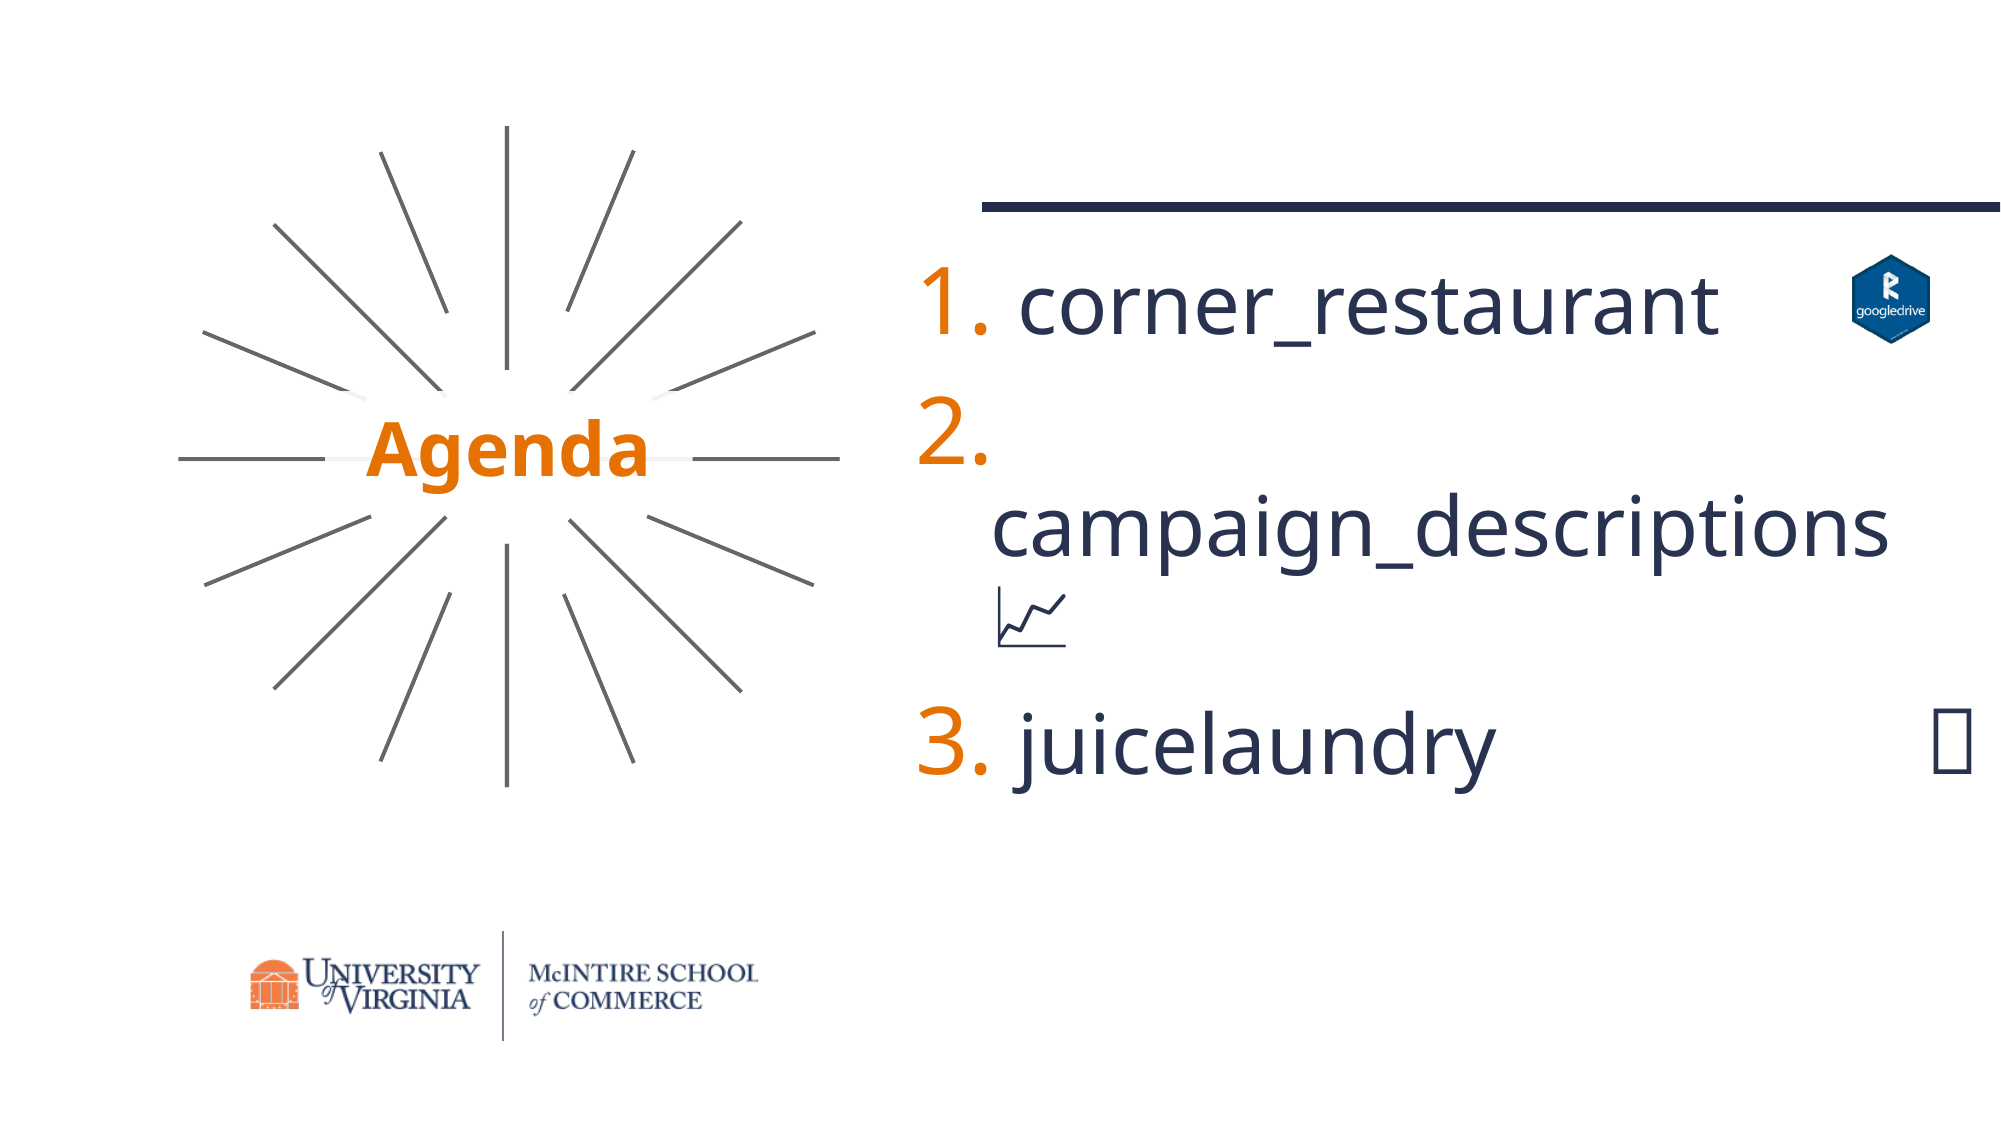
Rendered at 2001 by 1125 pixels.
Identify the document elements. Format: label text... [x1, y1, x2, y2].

title Agenda [325, 391, 693, 513]
picture [1852, 254, 1930, 344]
list corner_restaurant campaign_descriptions 📈 juicelaundry 🔬 [900, 254, 2000, 1041]
